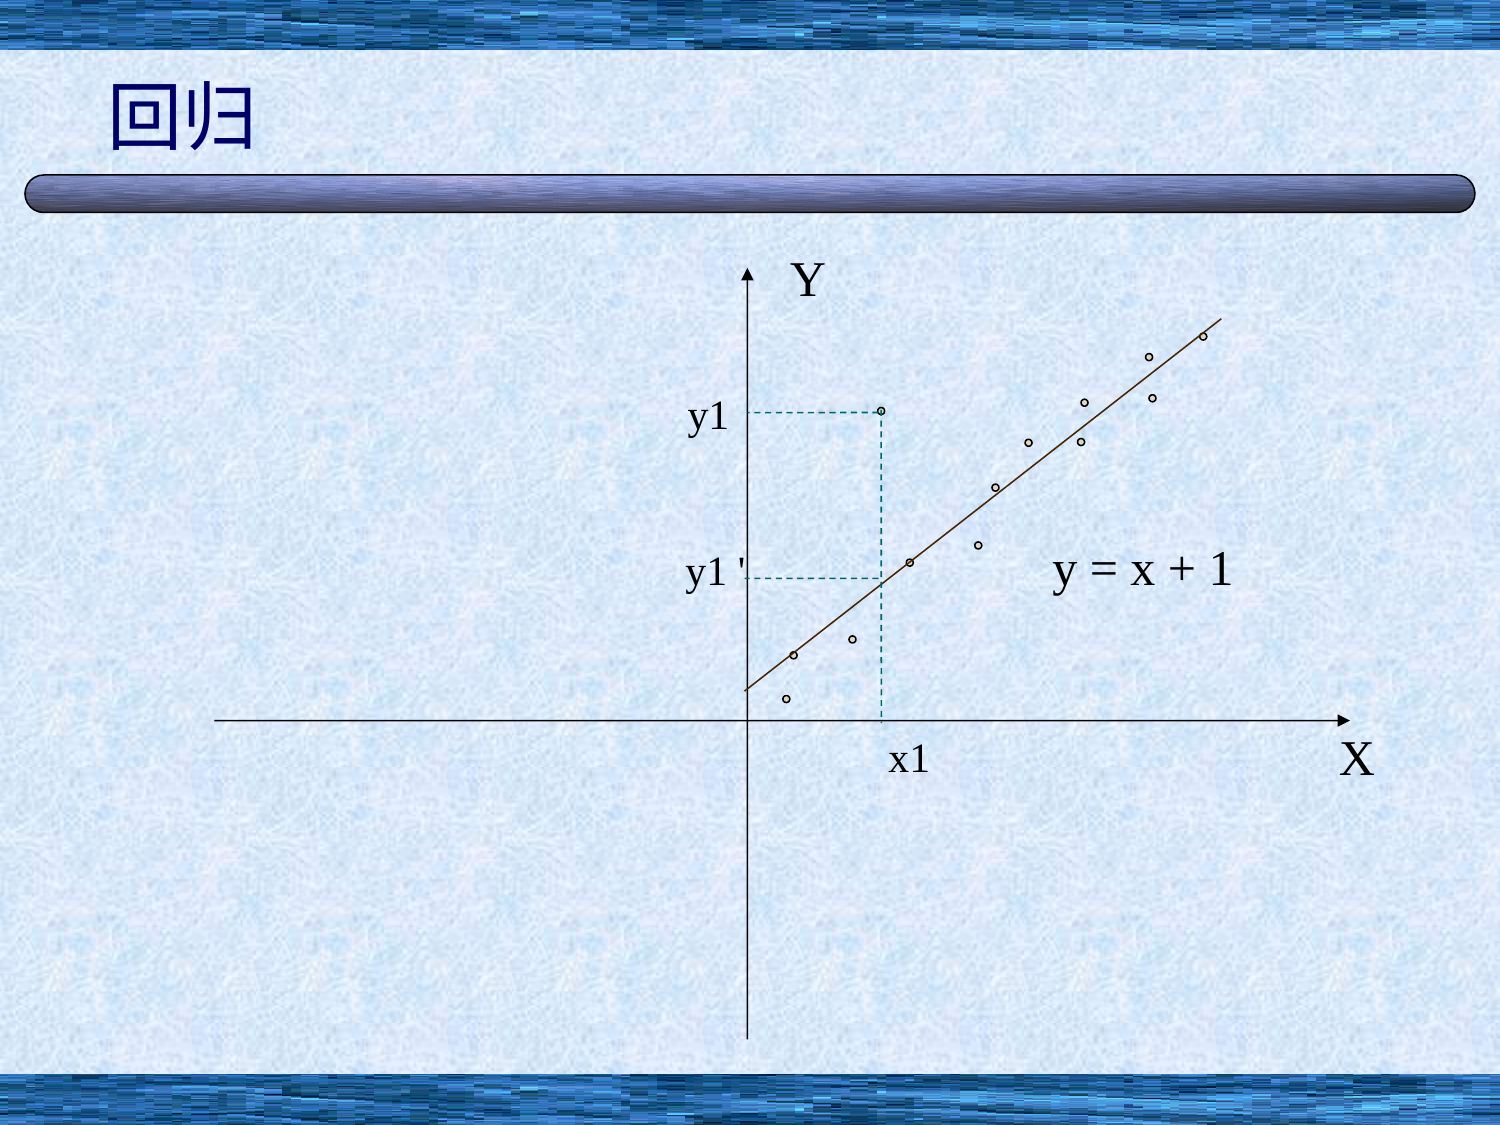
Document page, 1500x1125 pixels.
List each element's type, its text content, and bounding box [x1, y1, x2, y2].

text_box y = x + 1 [1037, 528, 1249, 603]
text_box X [1324, 718, 1390, 794]
text_box [782, 695, 790, 703]
text_box [790, 651, 798, 659]
text_box [848, 635, 857, 643]
text_box [877, 407, 885, 415]
text_box [1025, 439, 1033, 447]
text_box [991, 484, 999, 492]
text_box [974, 541, 982, 549]
text_box [1081, 399, 1089, 407]
text_box y1 ' [670, 536, 761, 601]
text_box [906, 559, 914, 567]
text_box y1 [672, 380, 745, 446]
text_box [741, 267, 754, 536]
text_box [1148, 394, 1157, 402]
title 回归 [92, 79, 963, 167]
text_box [1077, 438, 1085, 446]
text_box [1199, 333, 1207, 341]
picture [0, 0, 1500, 1125]
text_box [1145, 353, 1153, 361]
text_box Y [775, 238, 841, 314]
text_box x1 [873, 723, 946, 789]
